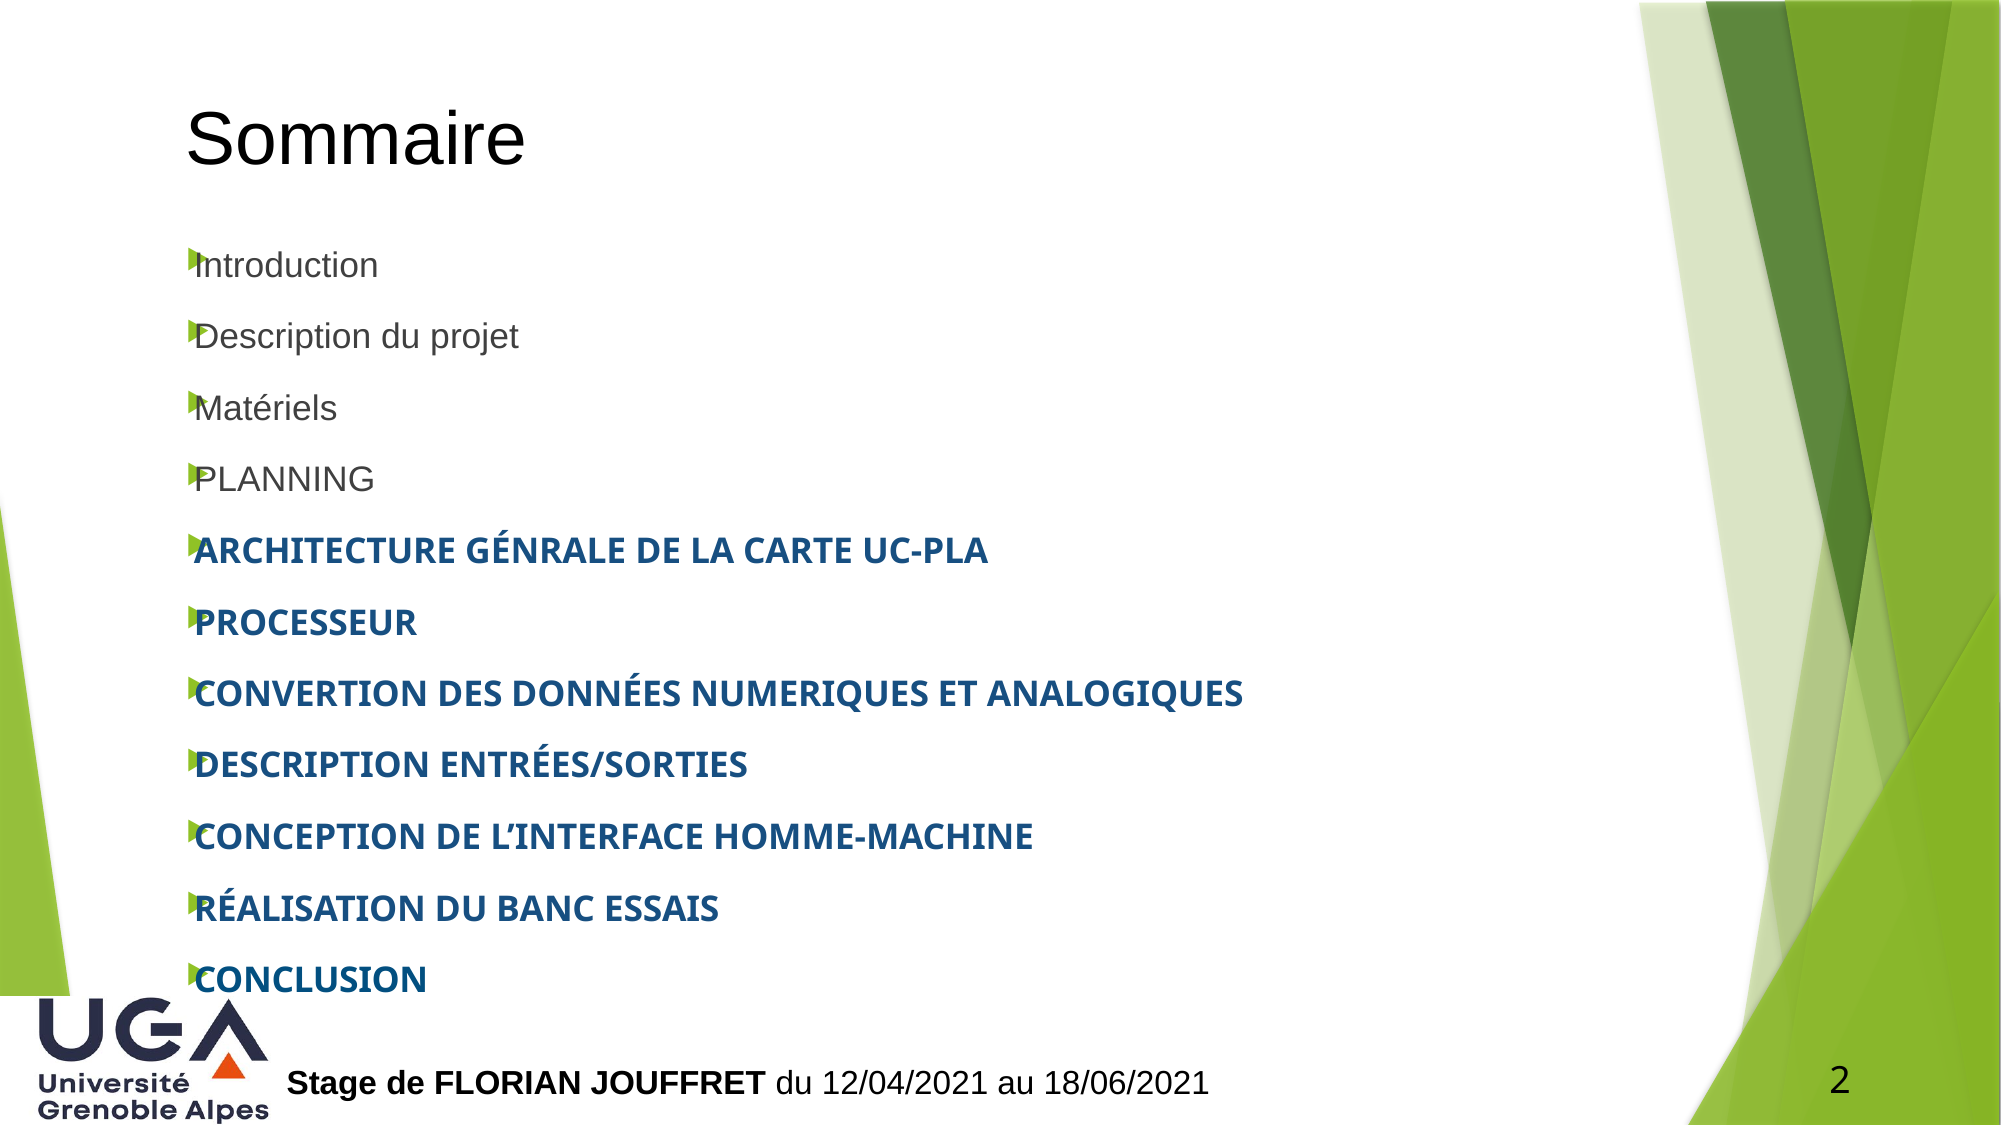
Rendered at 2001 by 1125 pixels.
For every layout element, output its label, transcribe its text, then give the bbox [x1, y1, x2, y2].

list Introduction Description du projet Matériels PLANNING ARchitecture génrale De la carte UC-Pla Processeur Convertion des données numeriques et analogiques Description Entrées/sorties Conception de l’interface homme-machine réalisATION du banc essais Conclusion [170, 213, 1702, 1019]
picture [0, 996, 309, 1125]
title Sommaire [170, 81, 1582, 213]
